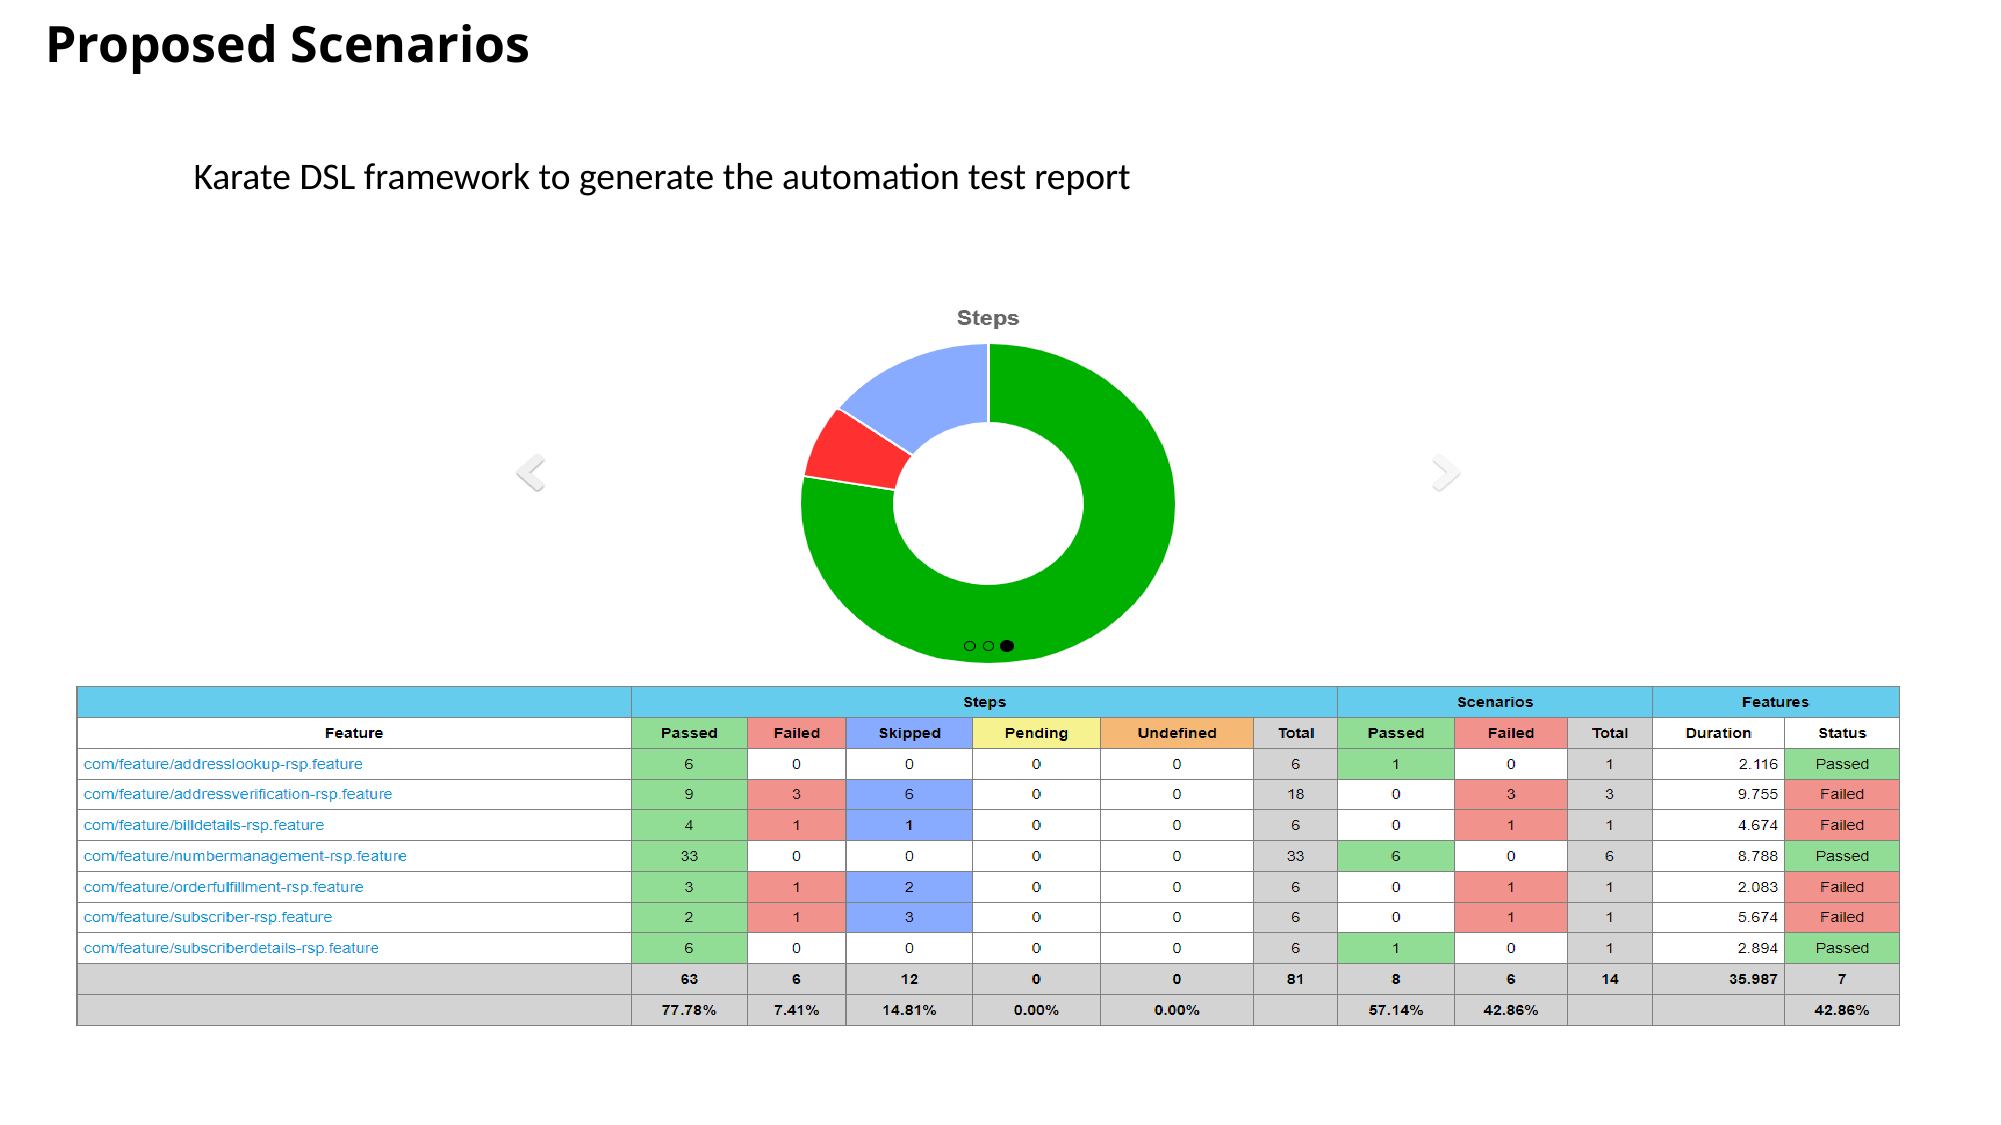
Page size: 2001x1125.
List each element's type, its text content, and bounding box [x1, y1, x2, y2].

text_box Karate DSL framework to generate the automation test report [178, 144, 1884, 205]
picture [63, 286, 1924, 1033]
title Proposed Scenarios [45, 19, 1108, 162]
